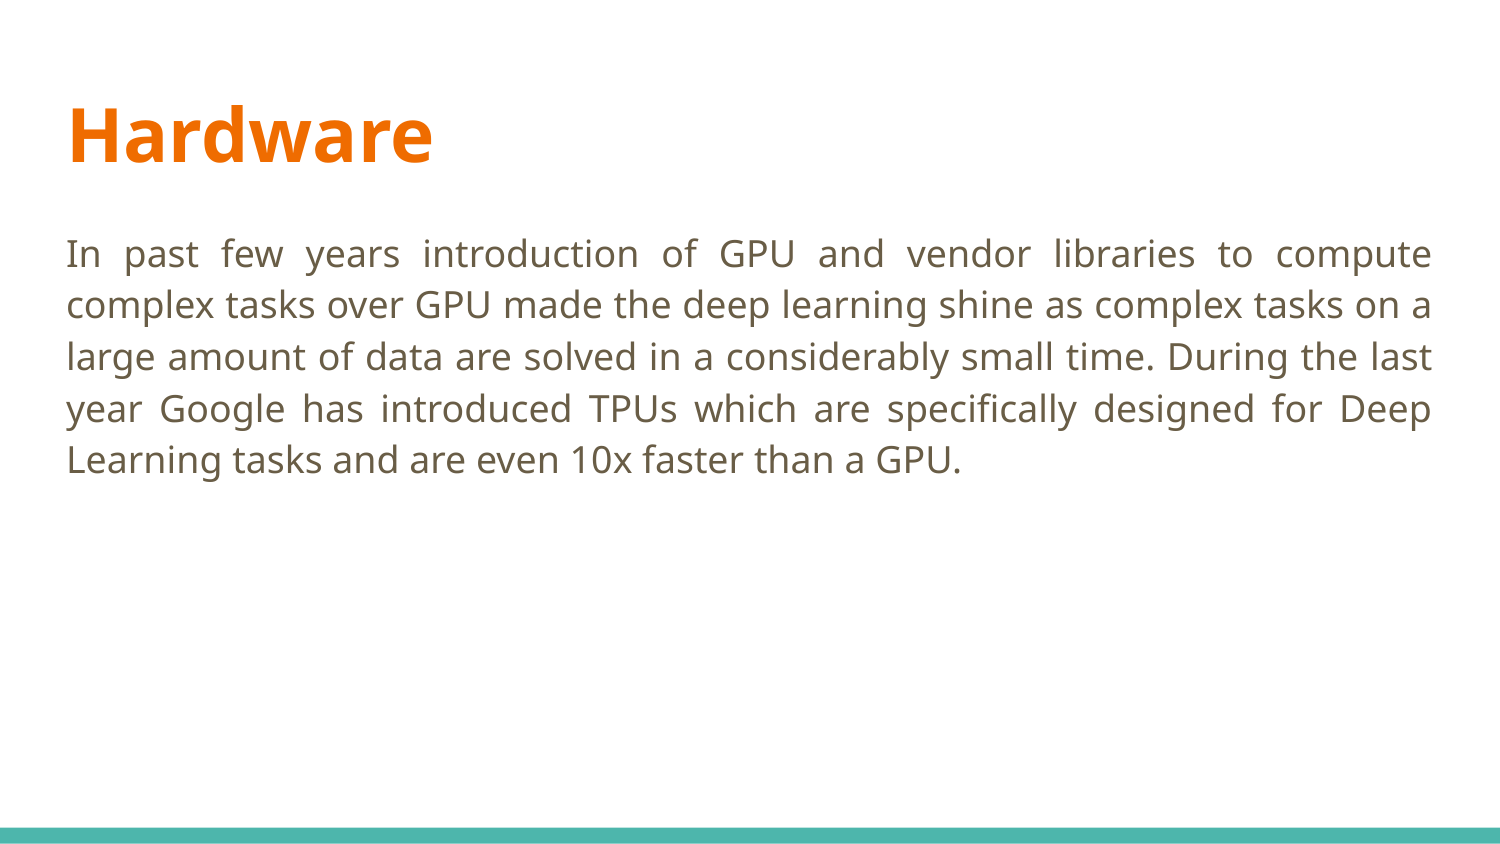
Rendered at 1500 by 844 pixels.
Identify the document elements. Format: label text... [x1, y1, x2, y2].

title Hardware [51, 72, 1449, 189]
list In past few years introduction of GPU and vendor libraries to compute complex tasks over GPU made the deep learning shine as complex tasks on a large amount of data are solved in a considerably small time. During the last year Google has introduced TPUs which are specifically designed for Deep Learning tasks and are even 10x faster than a GPU. [51, 207, 1449, 750]
